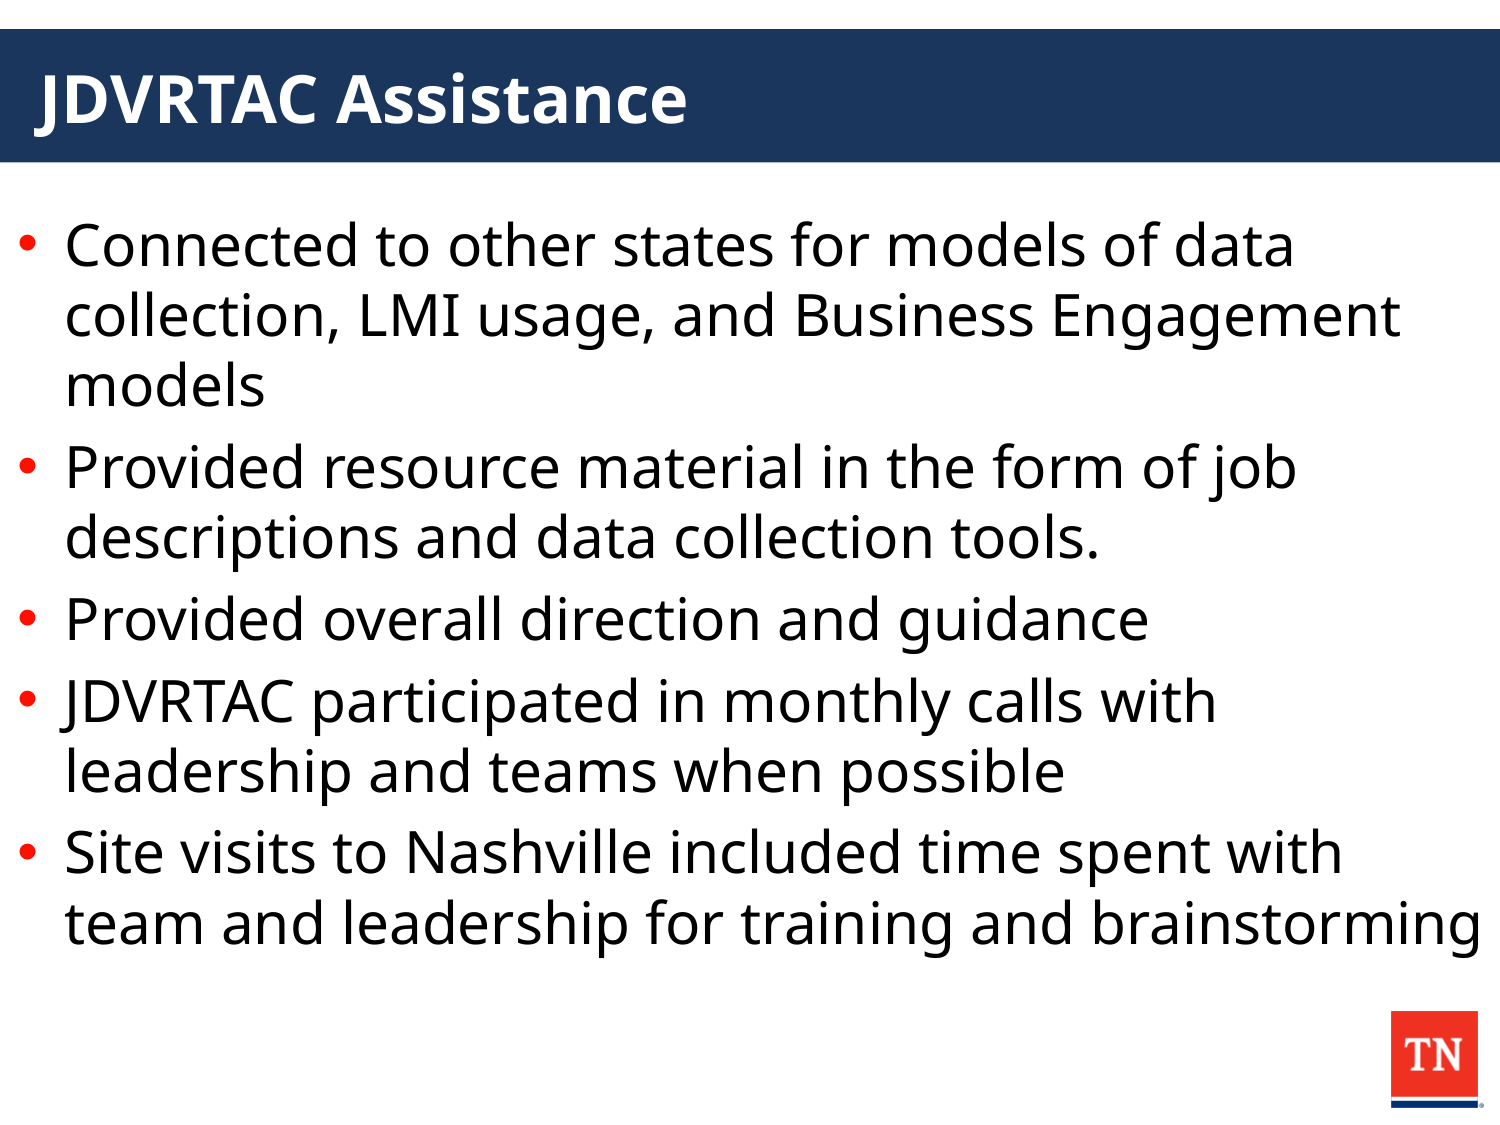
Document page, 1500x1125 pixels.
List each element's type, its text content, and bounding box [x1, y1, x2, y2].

list Connected to other states for models of data collection, LMI usage, and Business Engagement models Provided resource material in the form of job descriptions and data collection tools. Provided overall direction and guidance JDVRTAC participated in monthly calls with leadership and teams when possible Site visits to Nashville included time spent with team and leadership for training and brainstorming [2, 200, 1500, 1038]
title JDVRTAC Assistance [24, 29, 1475, 165]
